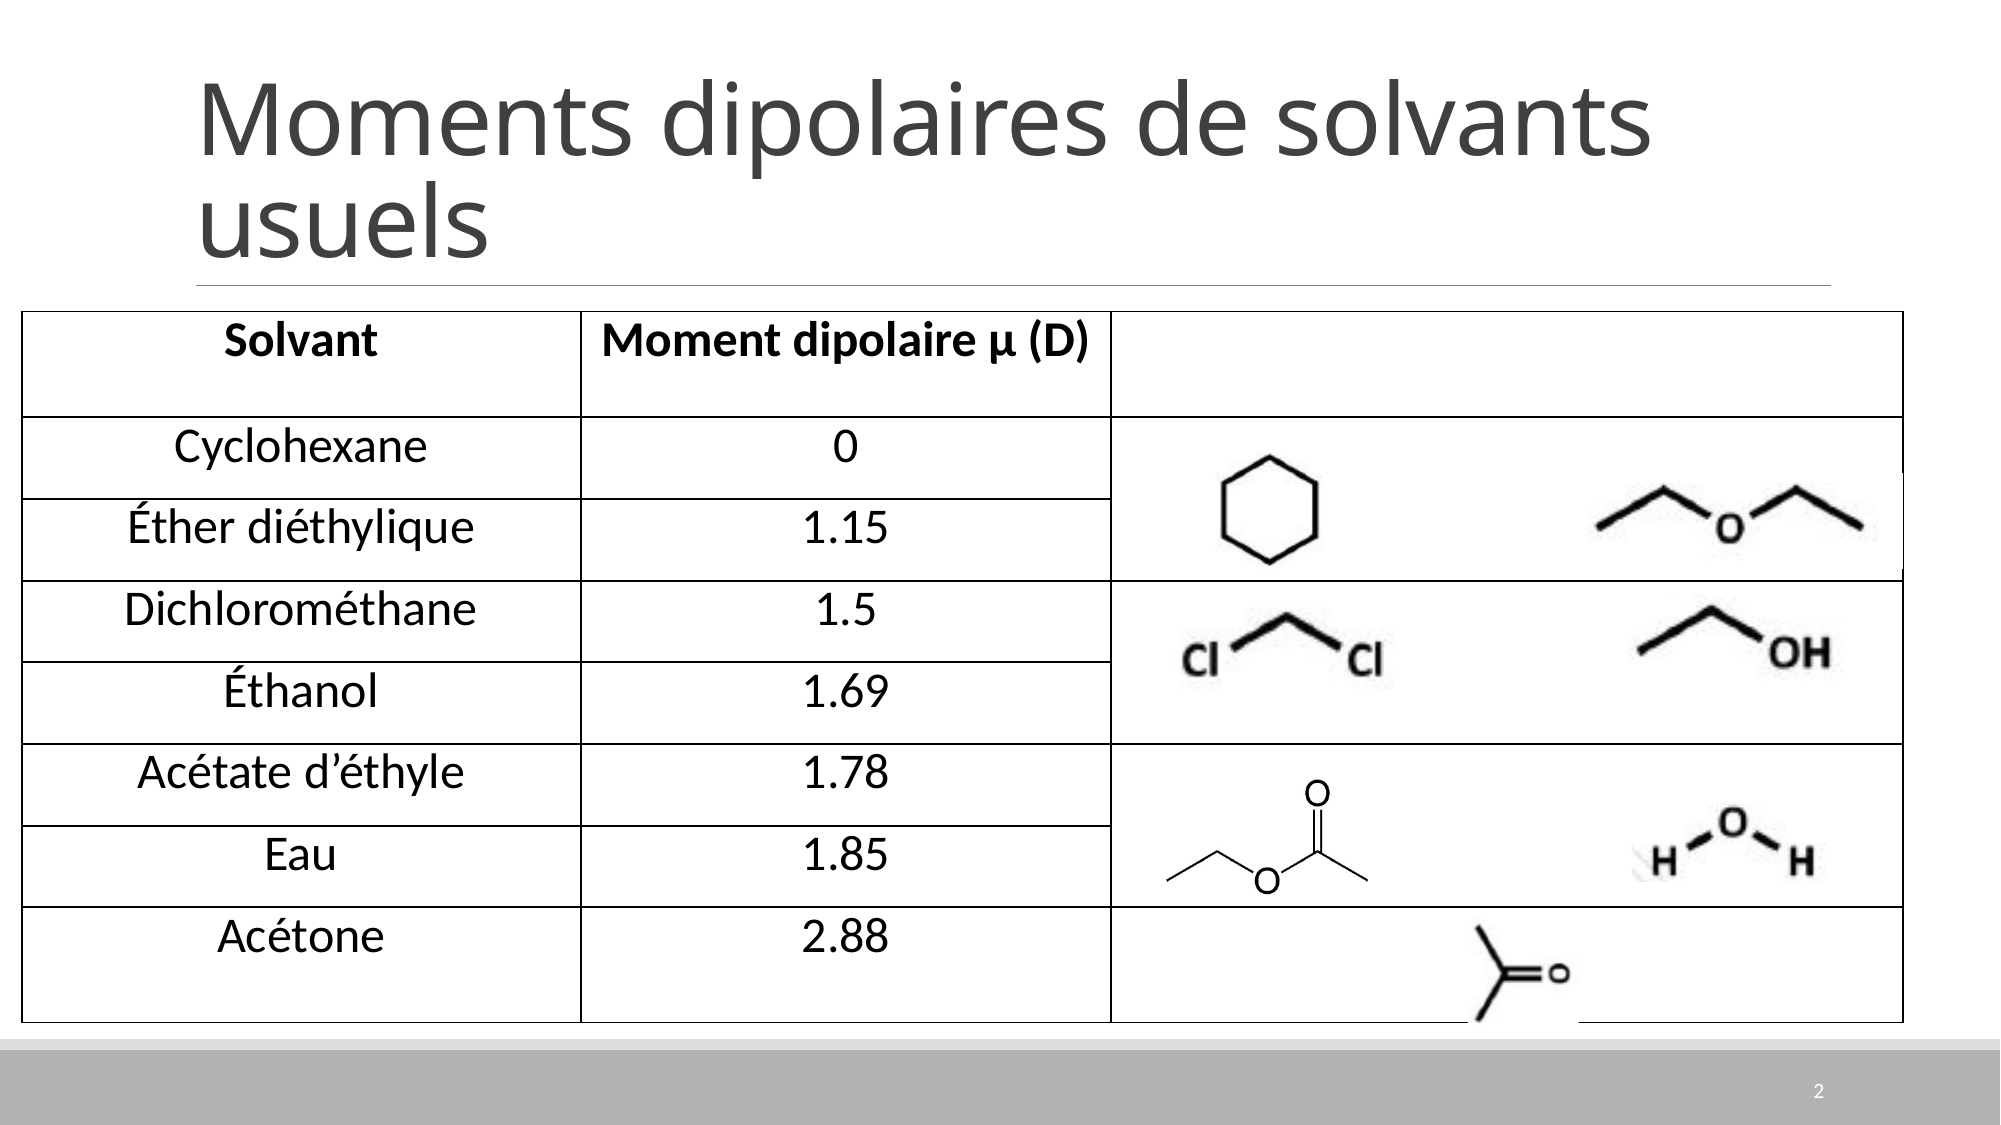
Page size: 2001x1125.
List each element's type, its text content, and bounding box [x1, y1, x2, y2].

table_cell 2.88 [582, 908, 1110, 1022]
table_header Solvant [23, 312, 580, 416]
table_cell 1.5 [582, 582, 1110, 661]
table_cell [1112, 418, 1902, 580]
picture [1166, 594, 1418, 690]
table_cell [1112, 582, 1902, 743]
title Moments dipolaires de solvants usuels [180, 47, 1830, 285]
table_cell Dichlorométhane [23, 582, 580, 661]
table_cell Eau [23, 827, 580, 906]
table_cell 0 [582, 418, 1110, 498]
slide_number 2 [1624, 1059, 1840, 1120]
table_header [1112, 312, 1902, 416]
picture [1631, 794, 1828, 882]
table_cell [1112, 908, 1902, 1022]
picture [1201, 450, 1333, 570]
table_cell Éther diéthylique [23, 500, 580, 580]
table_cell 1.85 [582, 827, 1110, 906]
table_cell [1112, 745, 1902, 906]
table_cell Cyclohexane [23, 418, 580, 498]
table_cell 1.69 [582, 663, 1110, 743]
picture [1555, 473, 1904, 569]
table_cell Éthanol [23, 663, 580, 743]
table_header Moment dipolaire µ (D) [582, 312, 1110, 416]
table_cell 1.15 [582, 500, 1110, 580]
table_cell 1.78 [582, 745, 1110, 825]
picture [1609, 585, 1854, 681]
picture [1467, 915, 1579, 1028]
table_cell Acétate d’éthyle [23, 745, 580, 825]
picture [1166, 775, 1368, 901]
table_cell Acétone [23, 908, 580, 1022]
